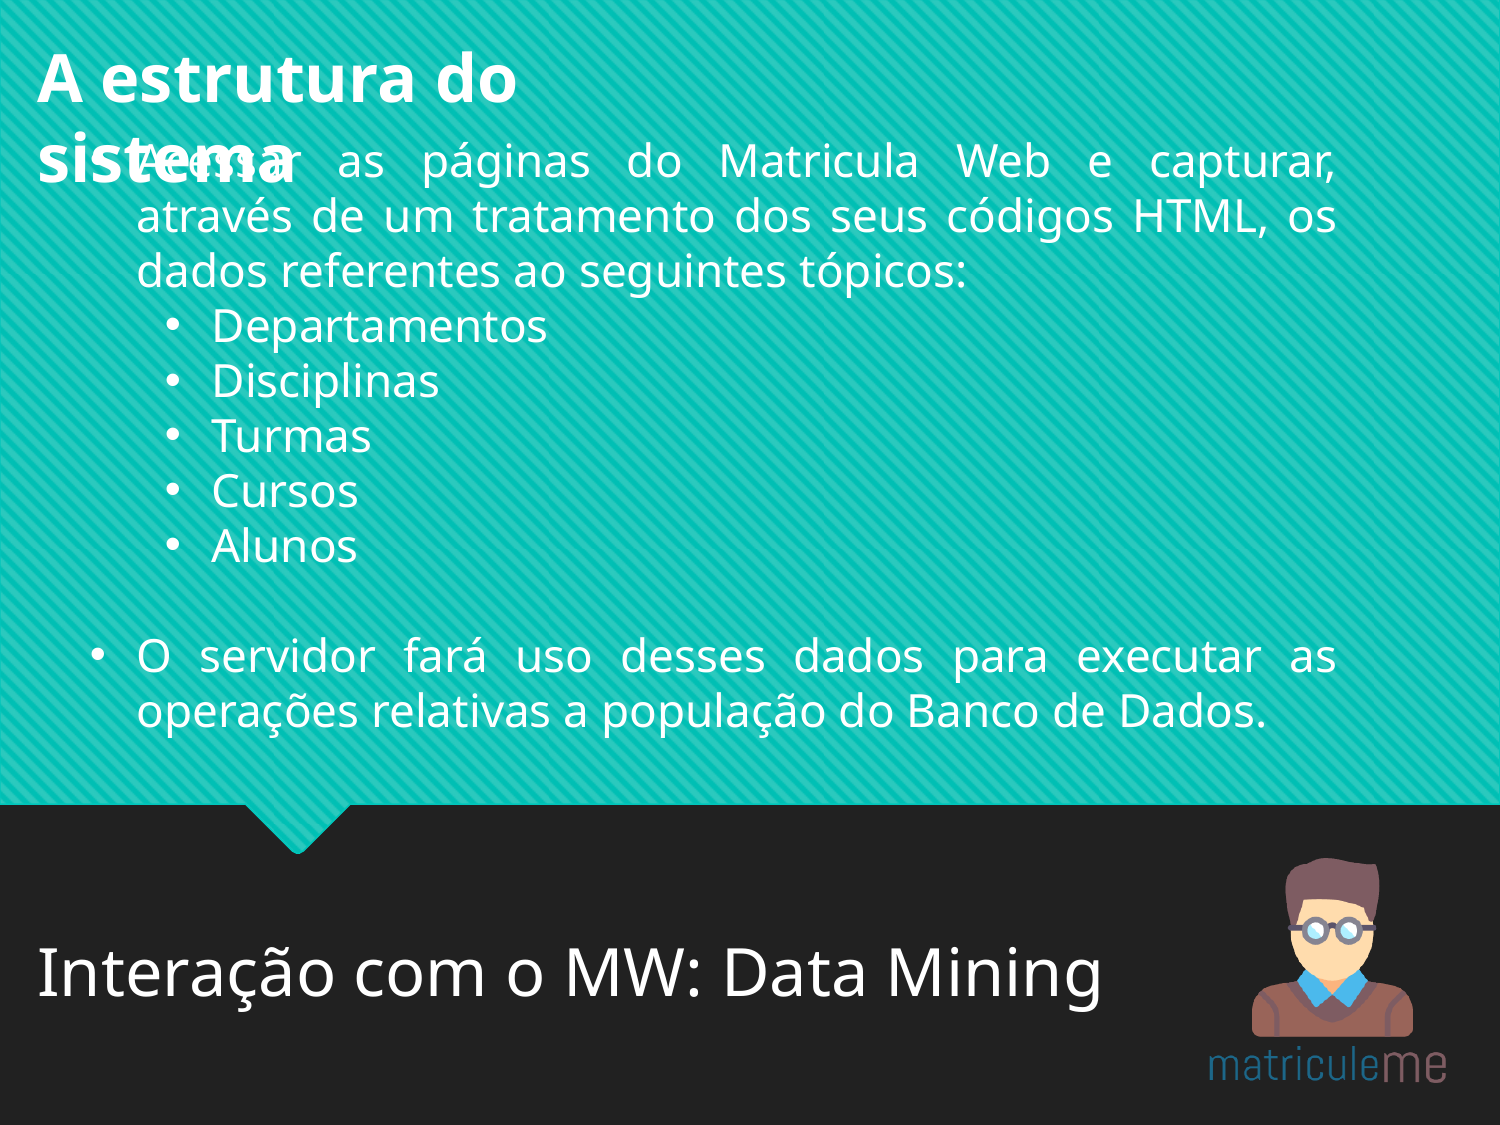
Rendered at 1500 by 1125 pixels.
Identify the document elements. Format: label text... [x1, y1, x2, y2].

text_box Acessar as páginas do Matricula Web e capturar, através de um tratamento dos seus códigos HTML, os dados referentes ao seguintes tópicos: Departamentos Disciplinas Turmas Cursos Alunos O servidor fará uso desses dados para executar as operações relativas a população do Banco de Dados. [0, 124, 1353, 744]
text_box Interação com o MW: Data Mining [22, 922, 1208, 1018]
picture [1208, 858, 1446, 1083]
text_box A estrutura do sistema [22, 28, 788, 124]
